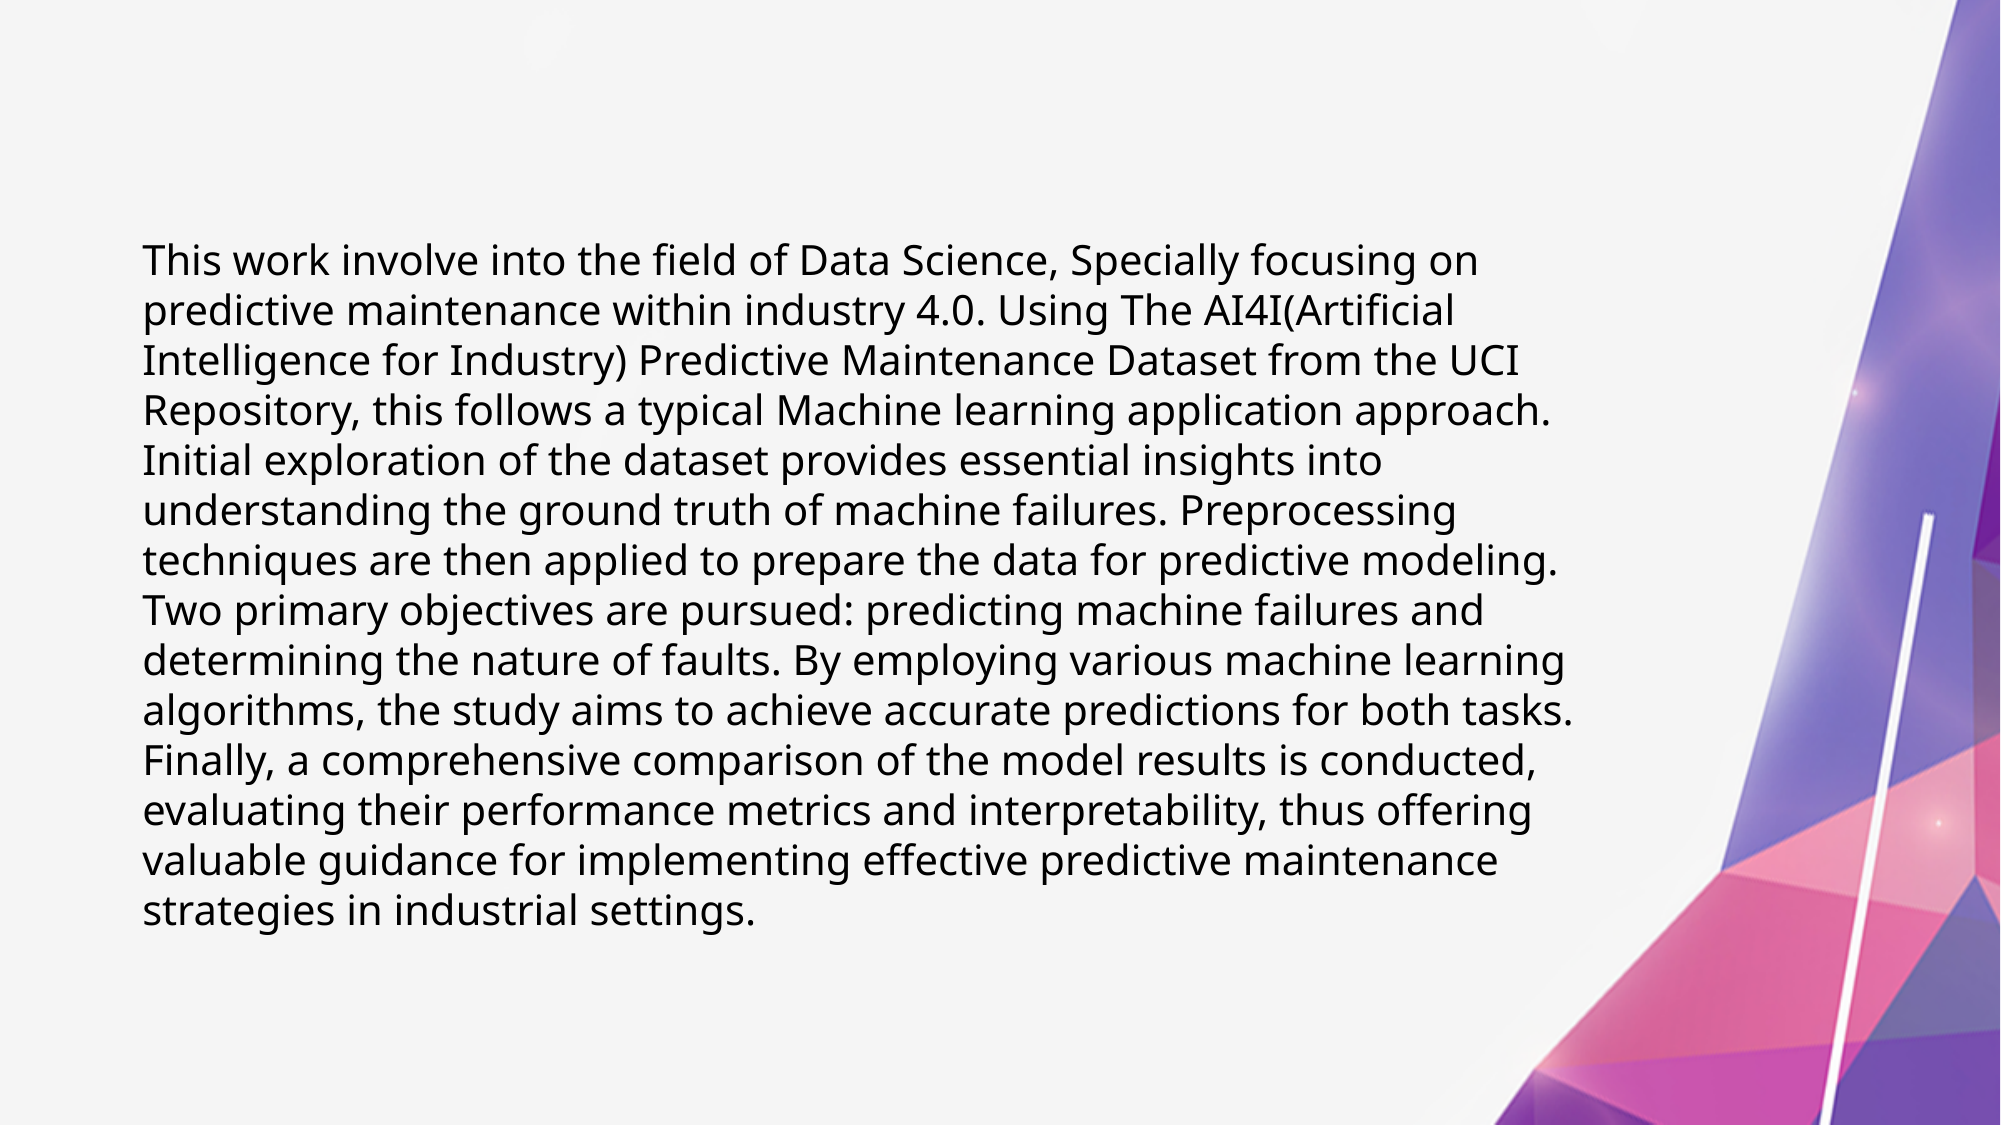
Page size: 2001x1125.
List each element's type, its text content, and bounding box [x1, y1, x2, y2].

text_box [249, 170, 1750, 1048]
text_box This work involve into the field of Data Science, Specially focusing on predictive maintenance within industry 4.0. Using The AI4I(Artificial Intelligence for Industry) Predictive Maintenance Dataset from the UCI Repository, this follows a typical Machine learning application approach. Initial exploration of the dataset provides essential insights into understanding the ground truth of machine failures. Preprocessing techniques are then applied to prepare the data for predictive modeling. Two primary objectives are pursued: predicting machine failures and determining the nature of faults. By employing various machine learning algorithms, the study aims to achieve accurate predictions for both tasks. Finally, a comprehensive comparison of the model results is conducted, evaluating their performance metrics and interpretability, thus offering valuable guidance for implementing effective predictive maintenance strategies in industrial settings. [127, 226, 1658, 942]
picture [0, 0, 2001, 1125]
